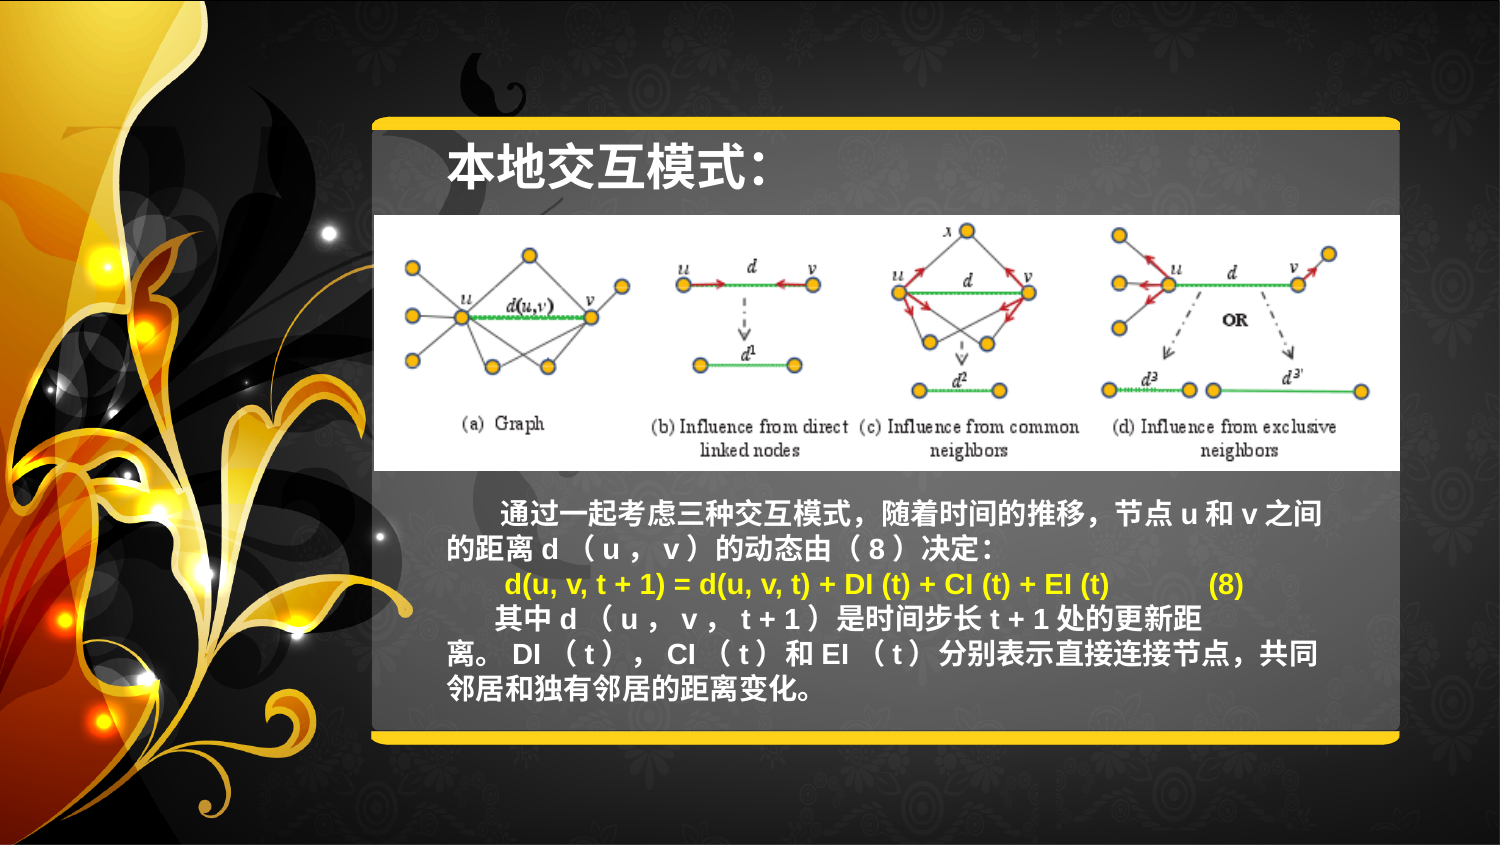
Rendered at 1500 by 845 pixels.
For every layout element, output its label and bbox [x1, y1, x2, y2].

text_box [0, 1, 1500, 845]
picture [374, 215, 1400, 471]
